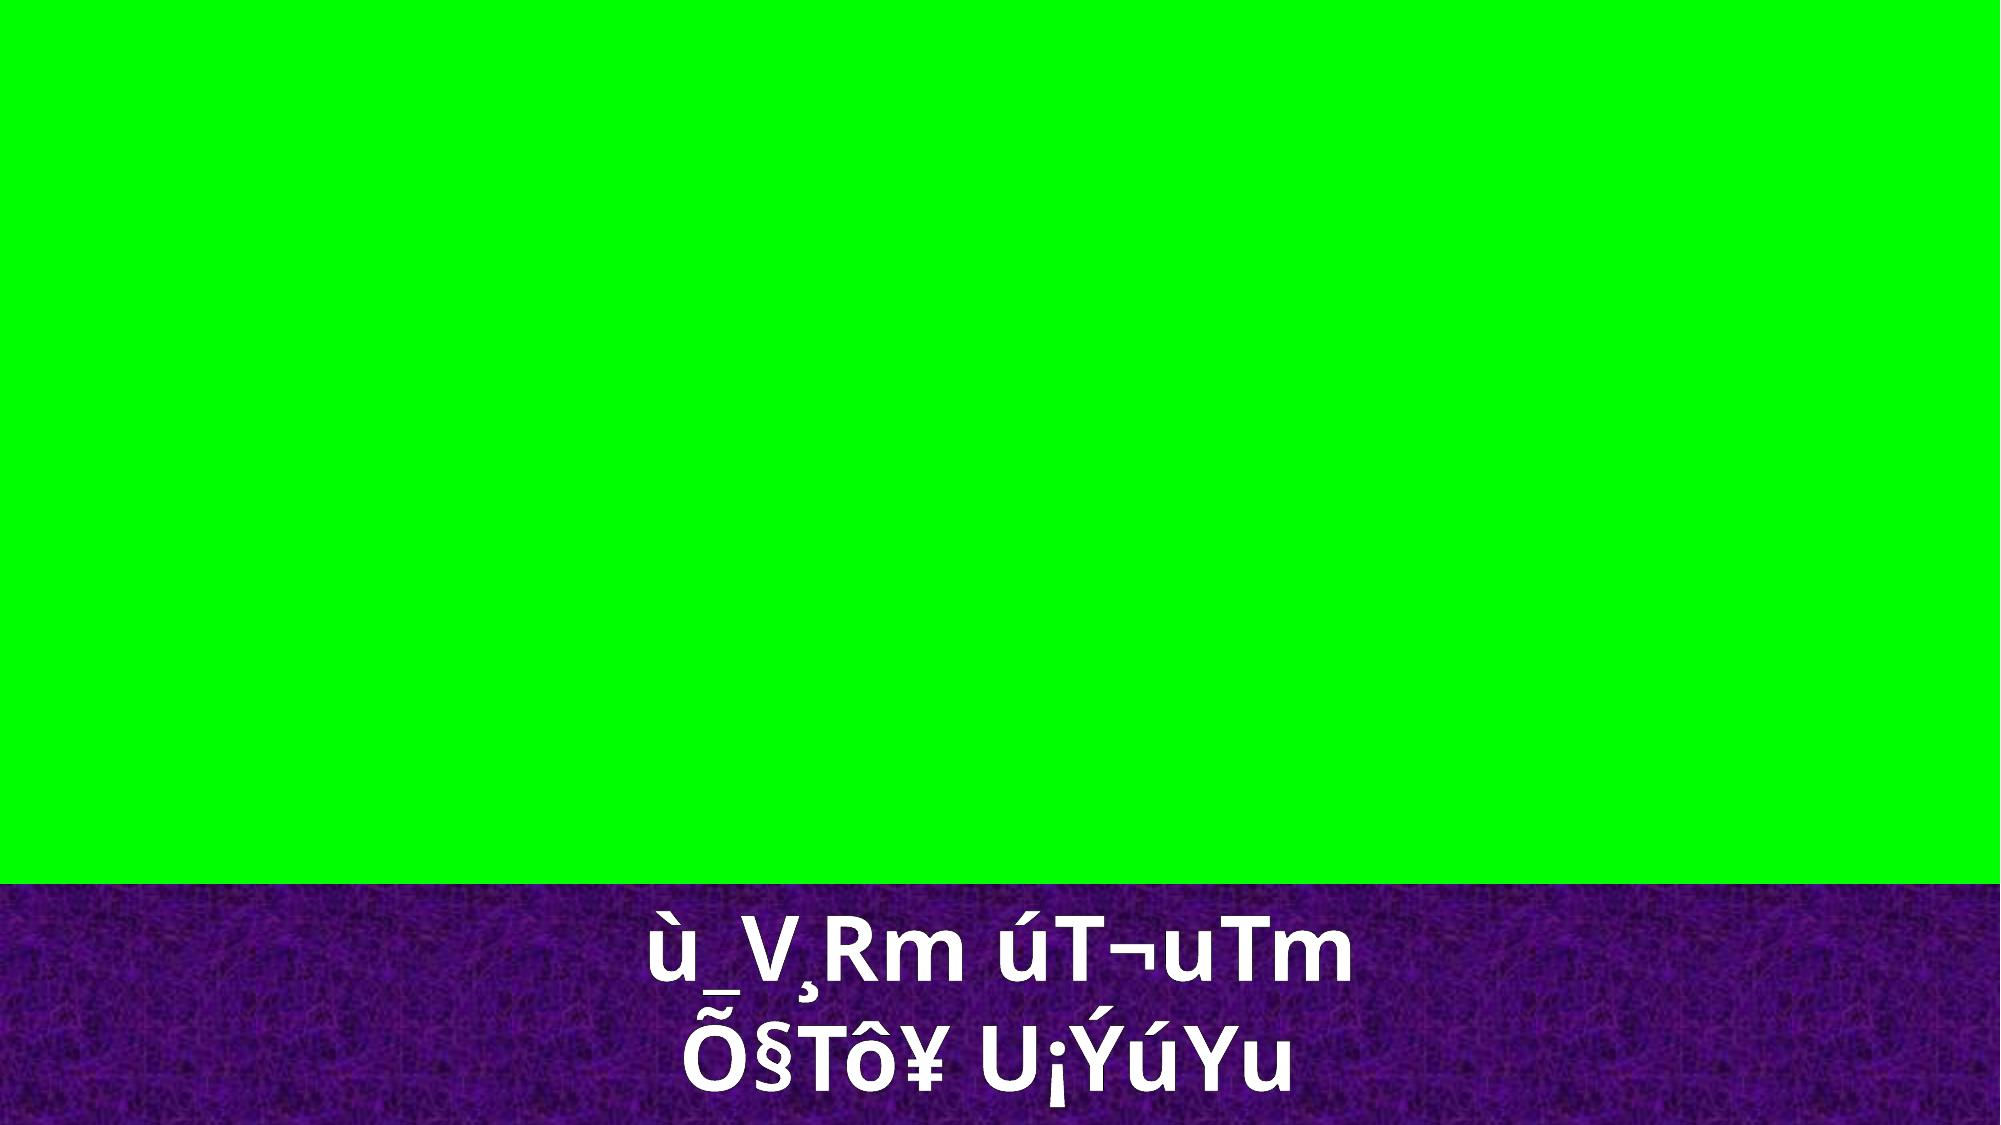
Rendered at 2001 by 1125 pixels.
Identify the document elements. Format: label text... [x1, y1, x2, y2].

text_box [0, 884, 2000, 1125]
text_box ù_V¸Rm úT¬uTm Õ§Tô¥ U¡ÝúYu [500, 882, 1500, 1117]
